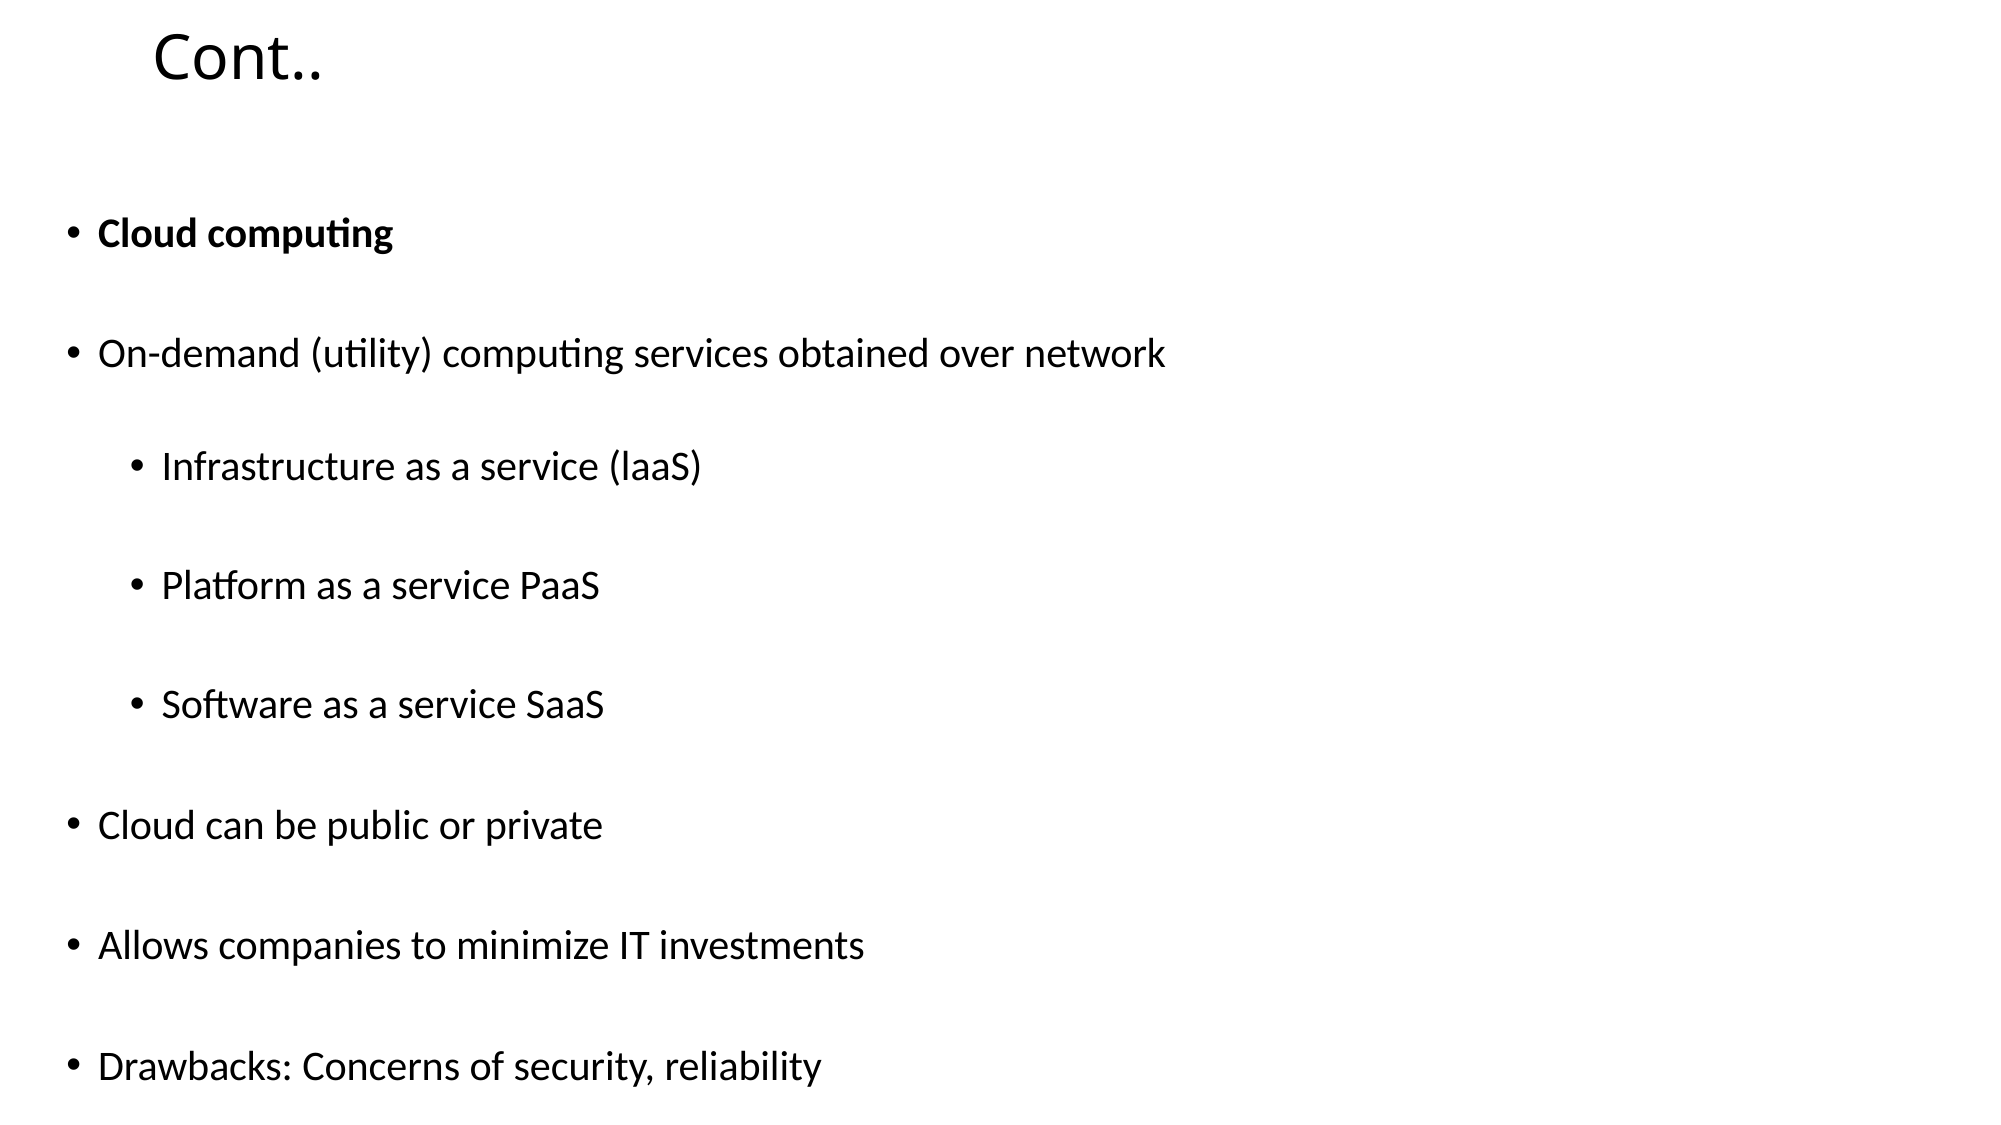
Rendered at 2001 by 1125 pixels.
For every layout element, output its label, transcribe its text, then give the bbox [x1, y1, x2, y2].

list Cloud computing On-demand (utility) computing services obtained over network Infrastructure as a service (laaS) Platform as a service PaaS Software as a service SaaS Cloud can be public or private Allows companies to minimize IT investments Drawbacks: Concerns of security, reliability [51, 138, 1973, 1104]
title Cont.. [137, 17, 1863, 101]
